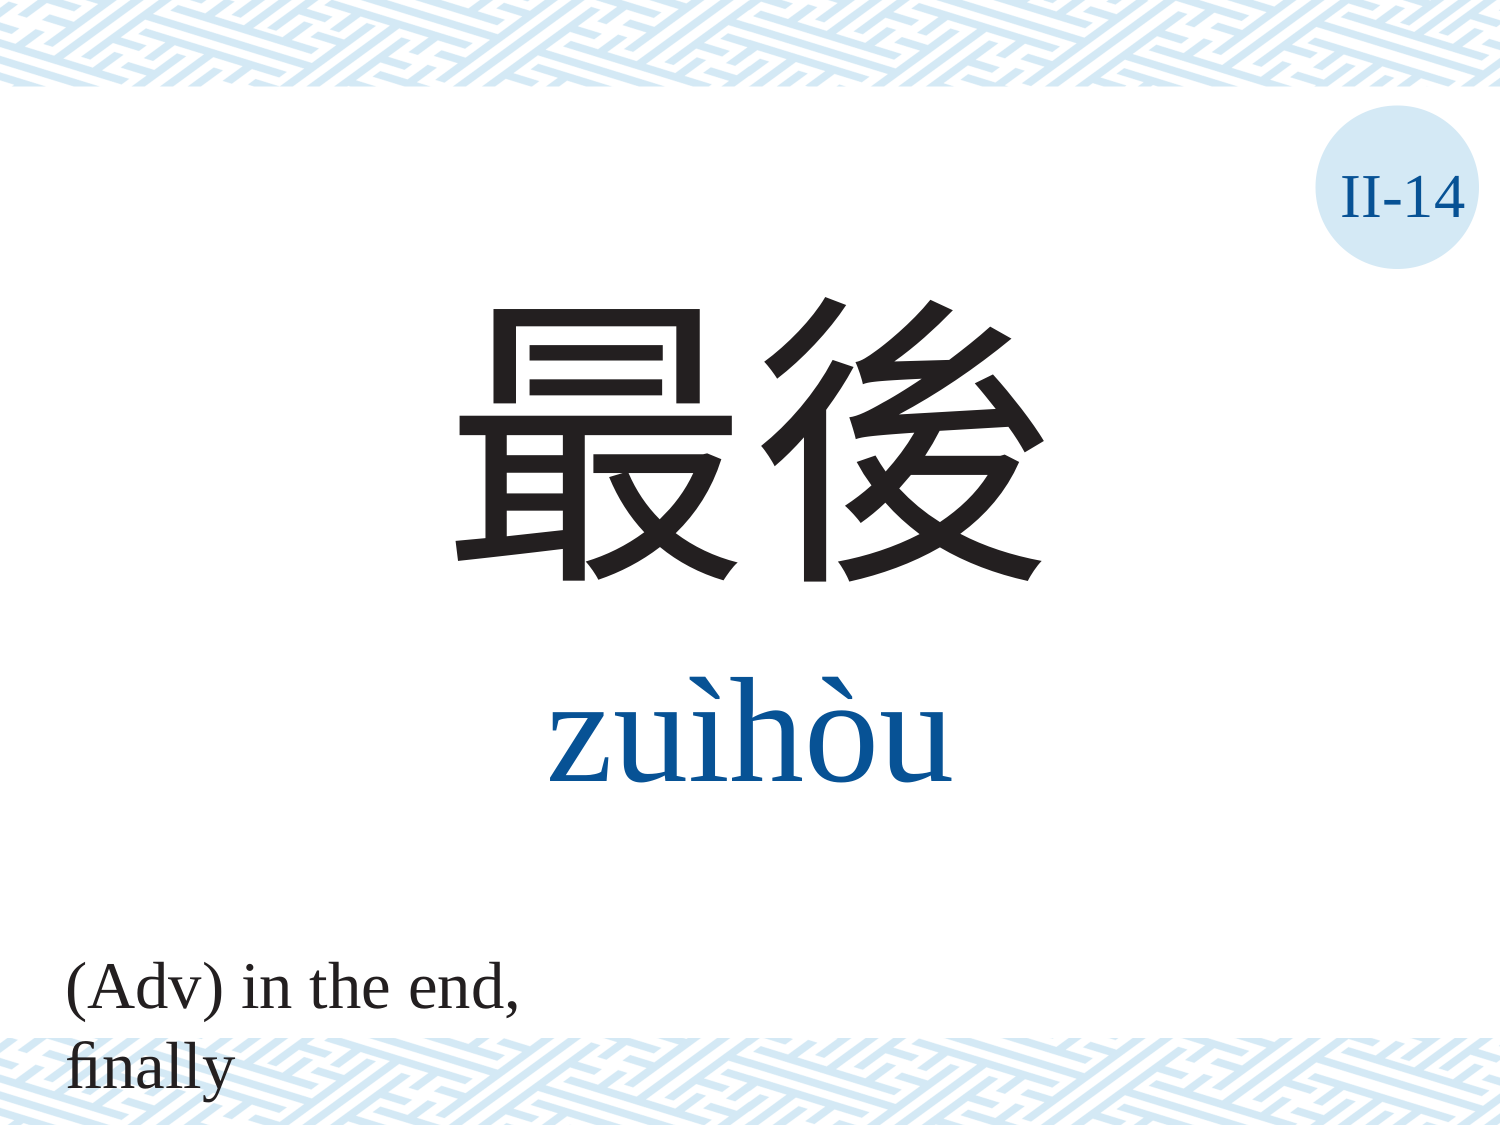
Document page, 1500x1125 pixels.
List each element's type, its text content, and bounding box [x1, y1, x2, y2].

text_box II-14 最後 zuìhòu [439, 154, 1467, 812]
text_box (Adv) in the end, ﬁnally [62, 942, 710, 1103]
picture [0, 0, 1500, 1125]
